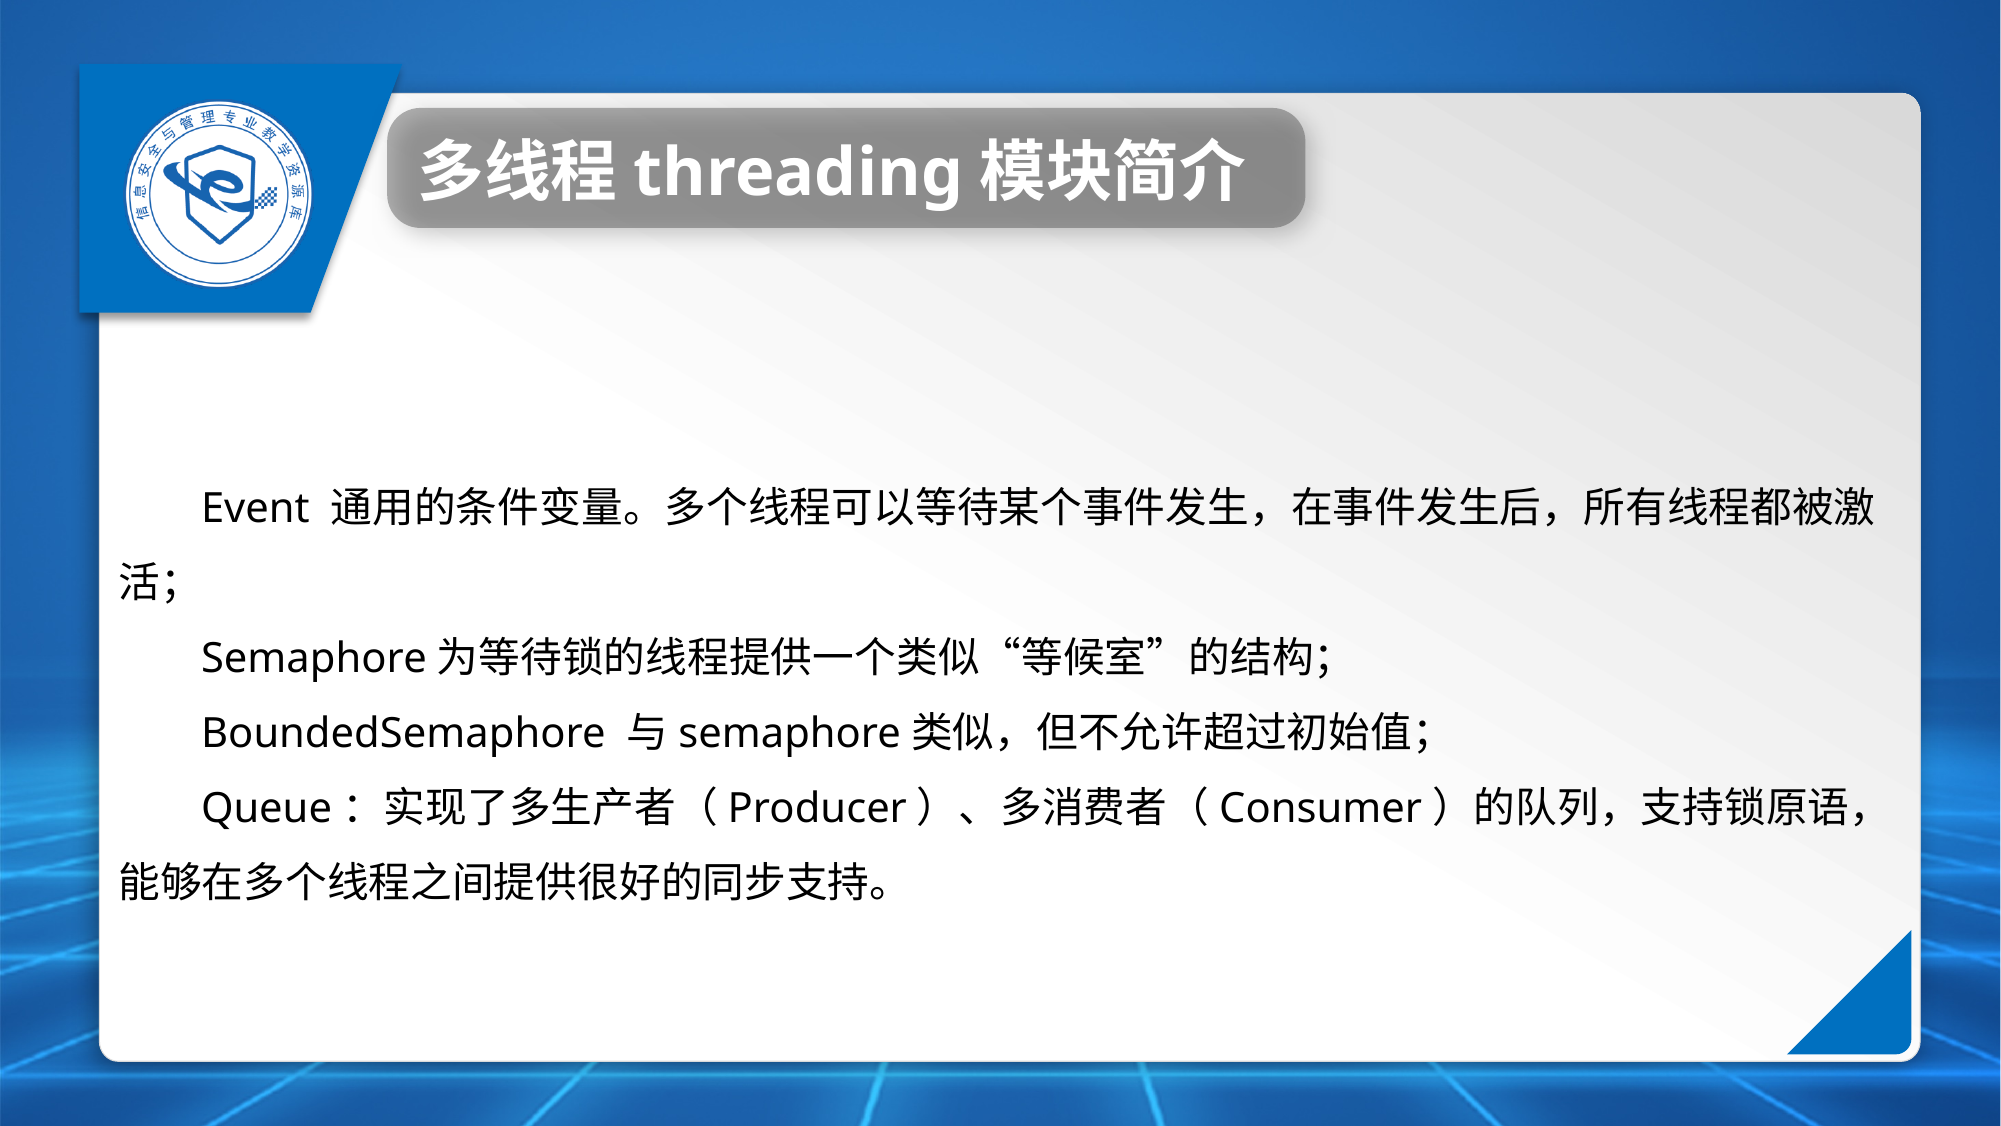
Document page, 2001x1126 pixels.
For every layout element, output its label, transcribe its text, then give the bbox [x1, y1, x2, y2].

text_box [386, 106, 1307, 229]
text_box 多线程threading模块简介 [402, 120, 1262, 216]
text_box Event 通用的条件变量。多个线程可以等待某个事件发生，在事件发生后，所有线程都被激活； Semaphore为等待锁的线程提供一个类似“等候室”的结构； BoundedSemaphore 与semaphore类似，但不允许超过初始值； Queue：实现了多生产者（Producer）、多消费者（Consumer）的队列，支持锁原语，能够在多个线程之间提供很好的同步支持。 [103, 448, 1929, 913]
picture [0, 0, 2001, 1126]
